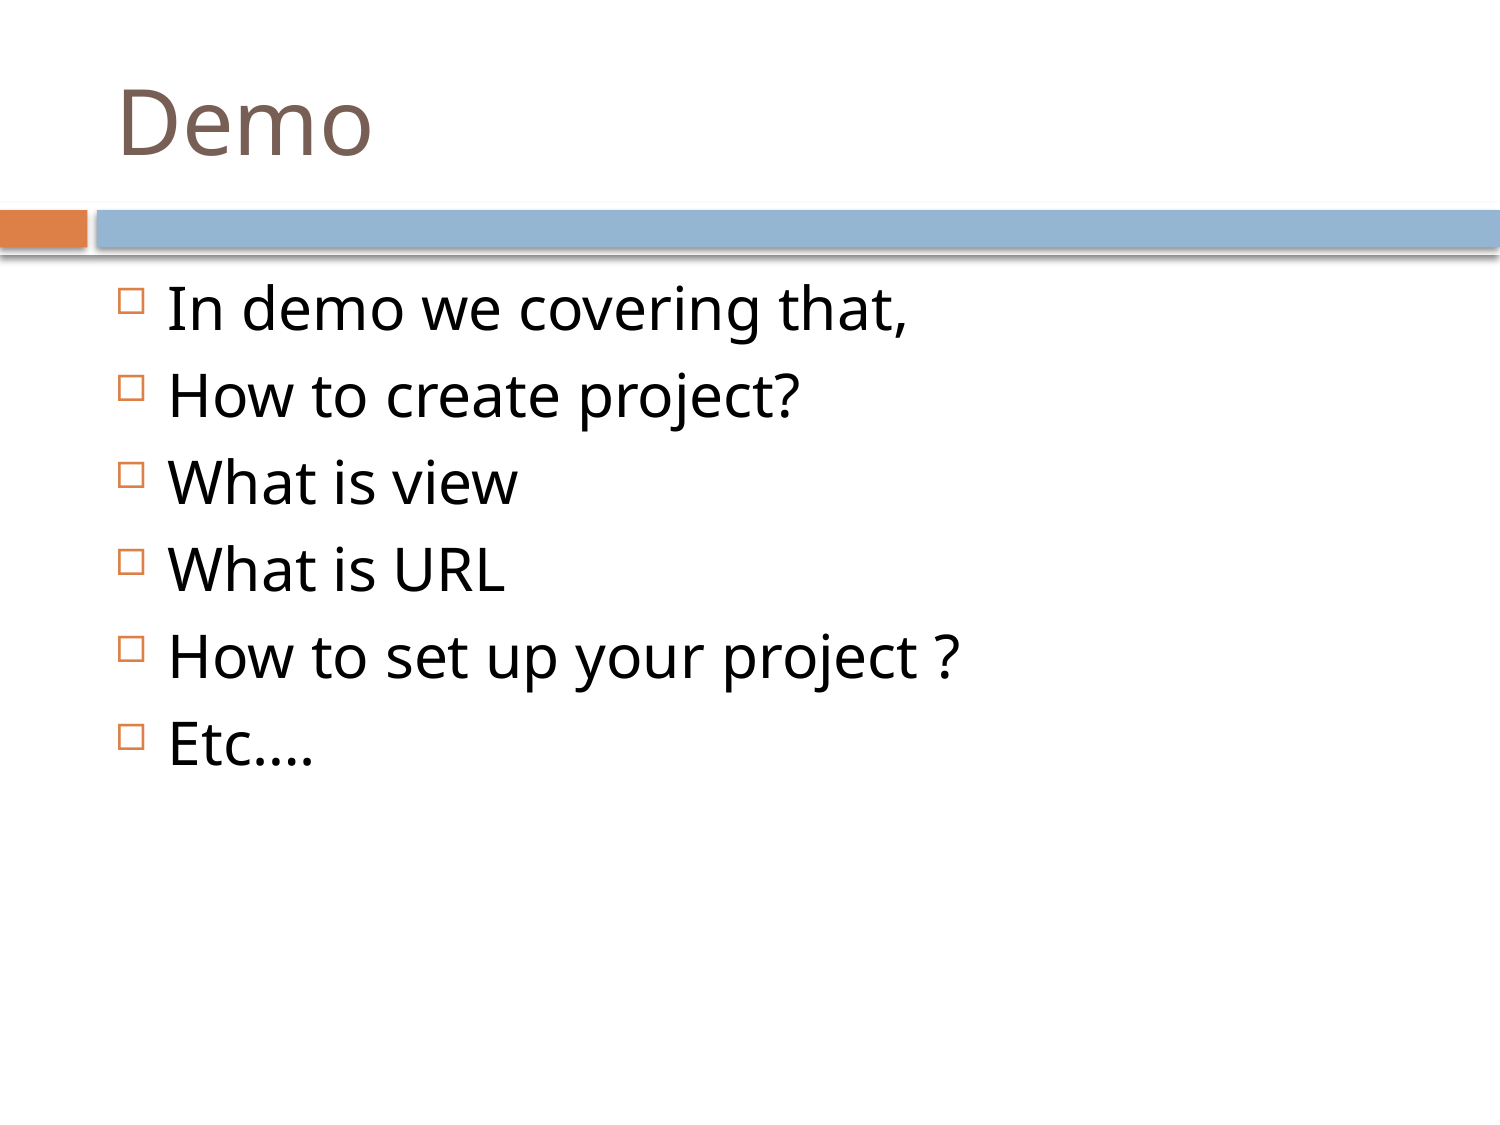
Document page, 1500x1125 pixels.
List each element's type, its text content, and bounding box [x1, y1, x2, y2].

title Demo [100, 37, 1438, 200]
list In demo we covering that, How to create project? What is view What is URL How to set up your project ? Etc…. [100, 262, 1438, 1000]
